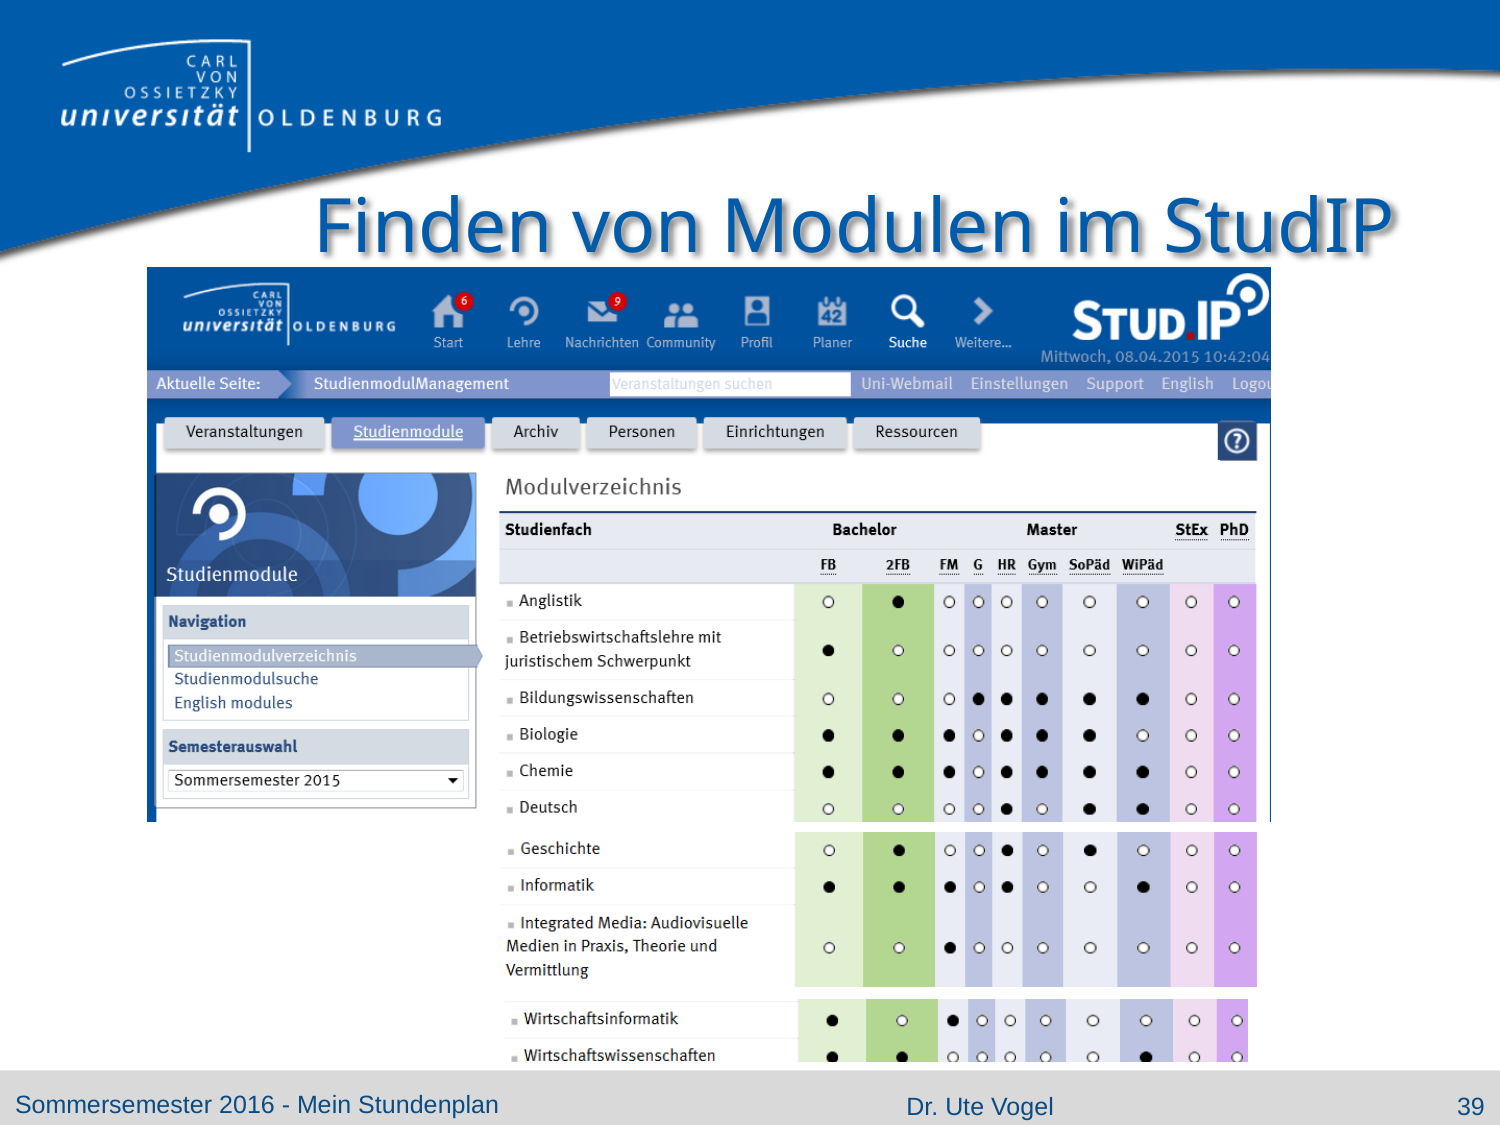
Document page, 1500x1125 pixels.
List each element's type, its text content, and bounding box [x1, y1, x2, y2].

footer Dr. Ute Vogel [596, 1086, 1365, 1125]
slide_number Sommersemester 2016 - Mein Stundenplan [0, 1082, 597, 1125]
title Finden von Modulen im StudIP [230, 148, 1411, 297]
picture [0, 0, 1500, 1063]
slide_number 39 [1382, 1086, 1500, 1125]
